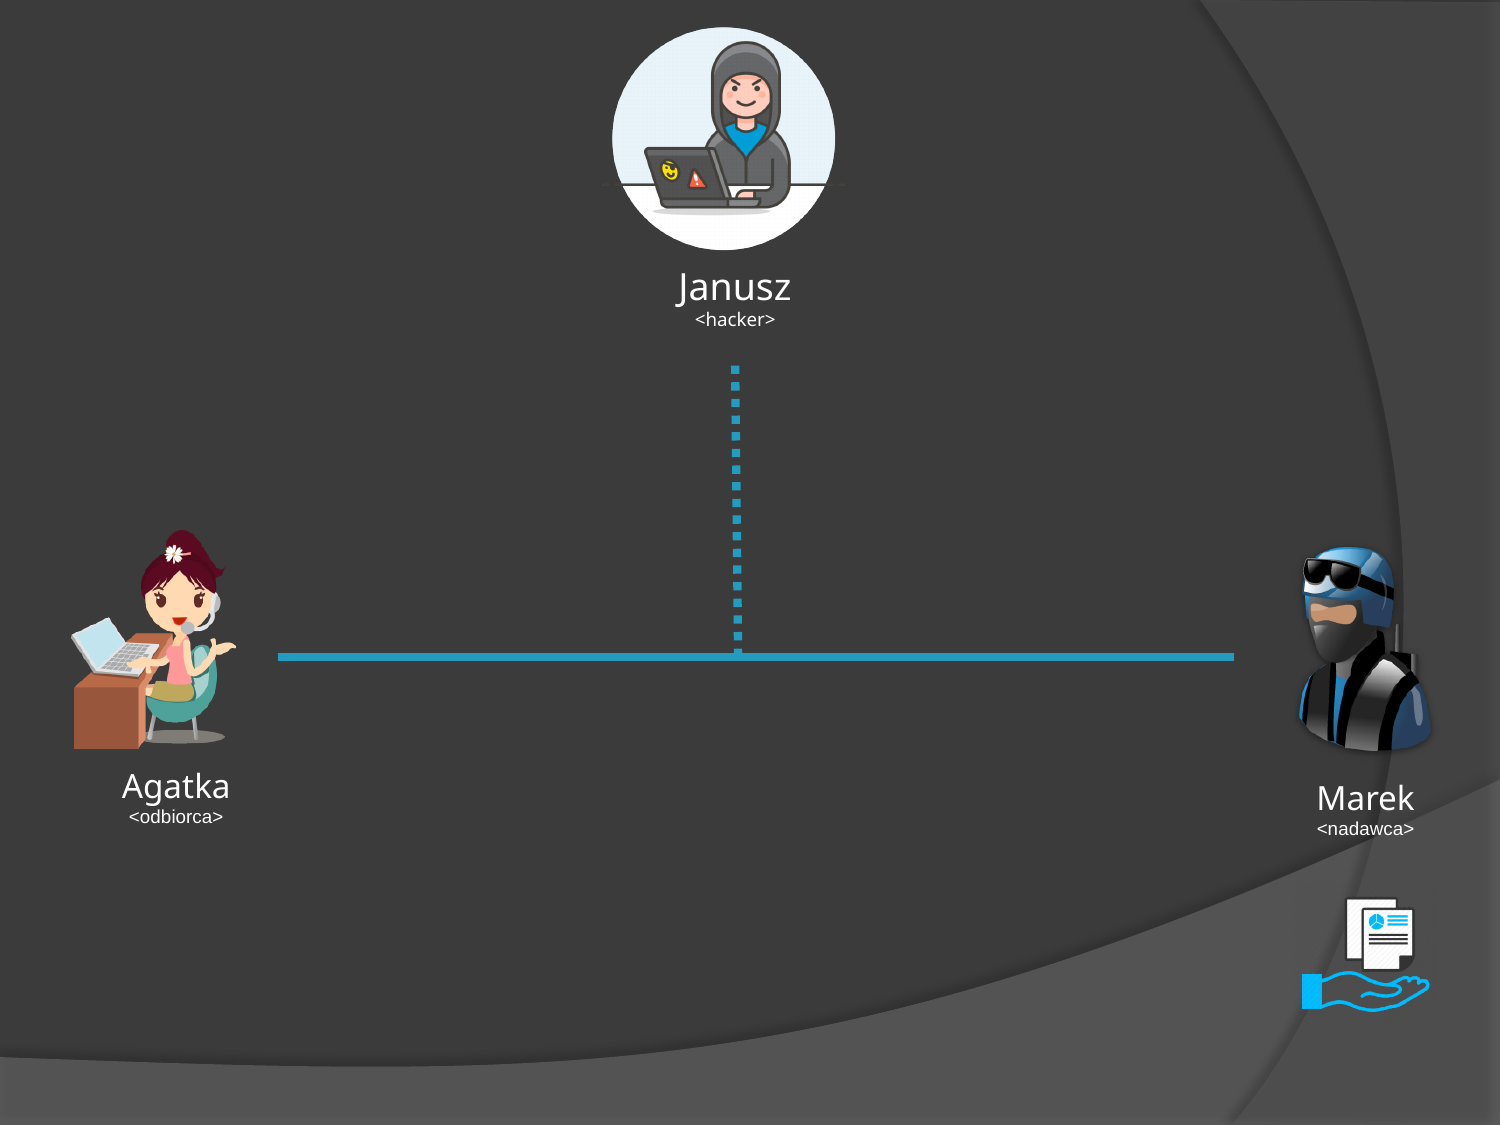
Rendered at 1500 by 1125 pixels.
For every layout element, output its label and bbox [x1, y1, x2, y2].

text_box [584, 0, 863, 358]
text_box [40, 526, 266, 859]
text_box [1245, 538, 1470, 870]
picture [1293, 881, 1436, 1024]
text_box [734, 357, 739, 658]
